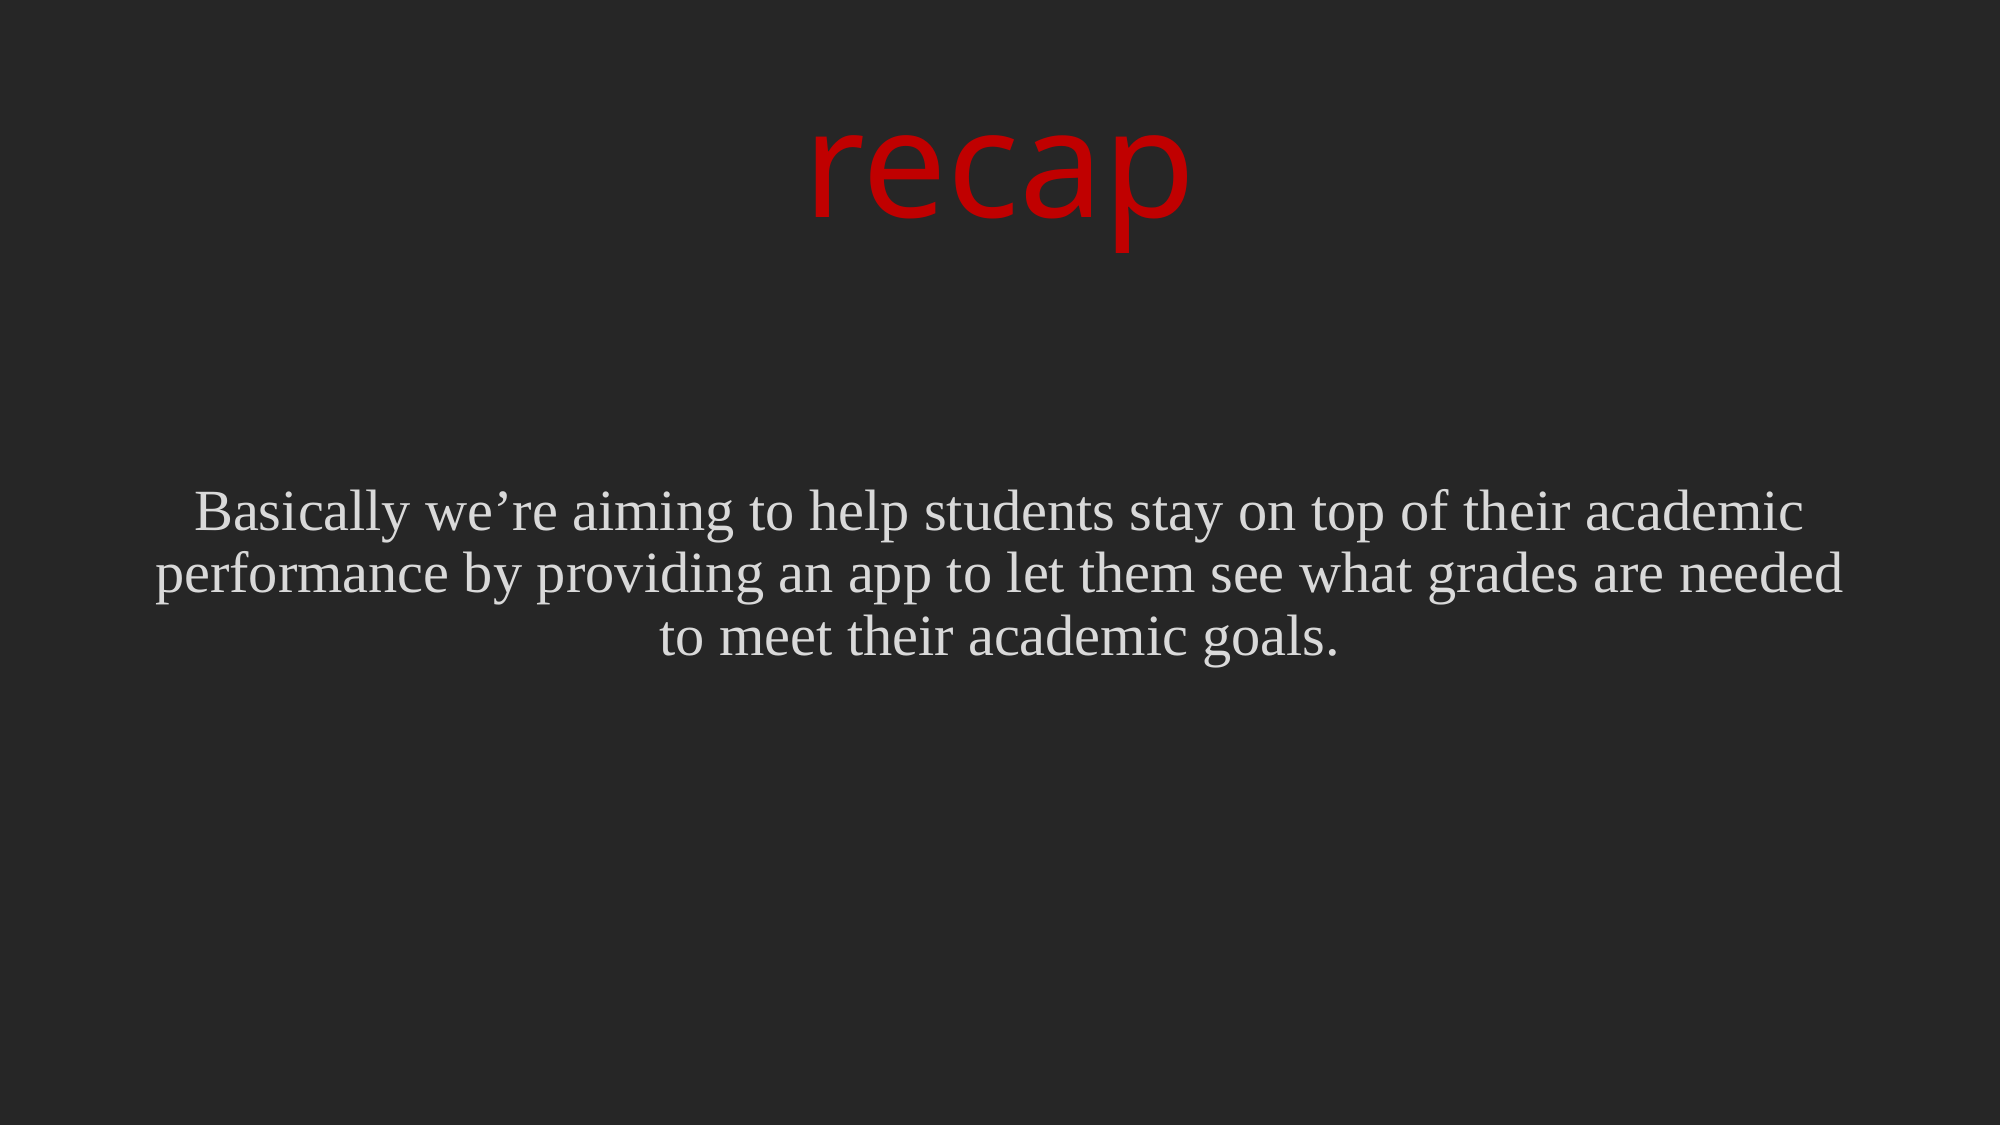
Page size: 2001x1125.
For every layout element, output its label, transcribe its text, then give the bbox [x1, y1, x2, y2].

list Basically we’re aiming to help students stay on top of their academic performance by providing an app to let them see what grades are needed to meet their academic goals. [137, 472, 1863, 1014]
title recap [137, 59, 1863, 278]
